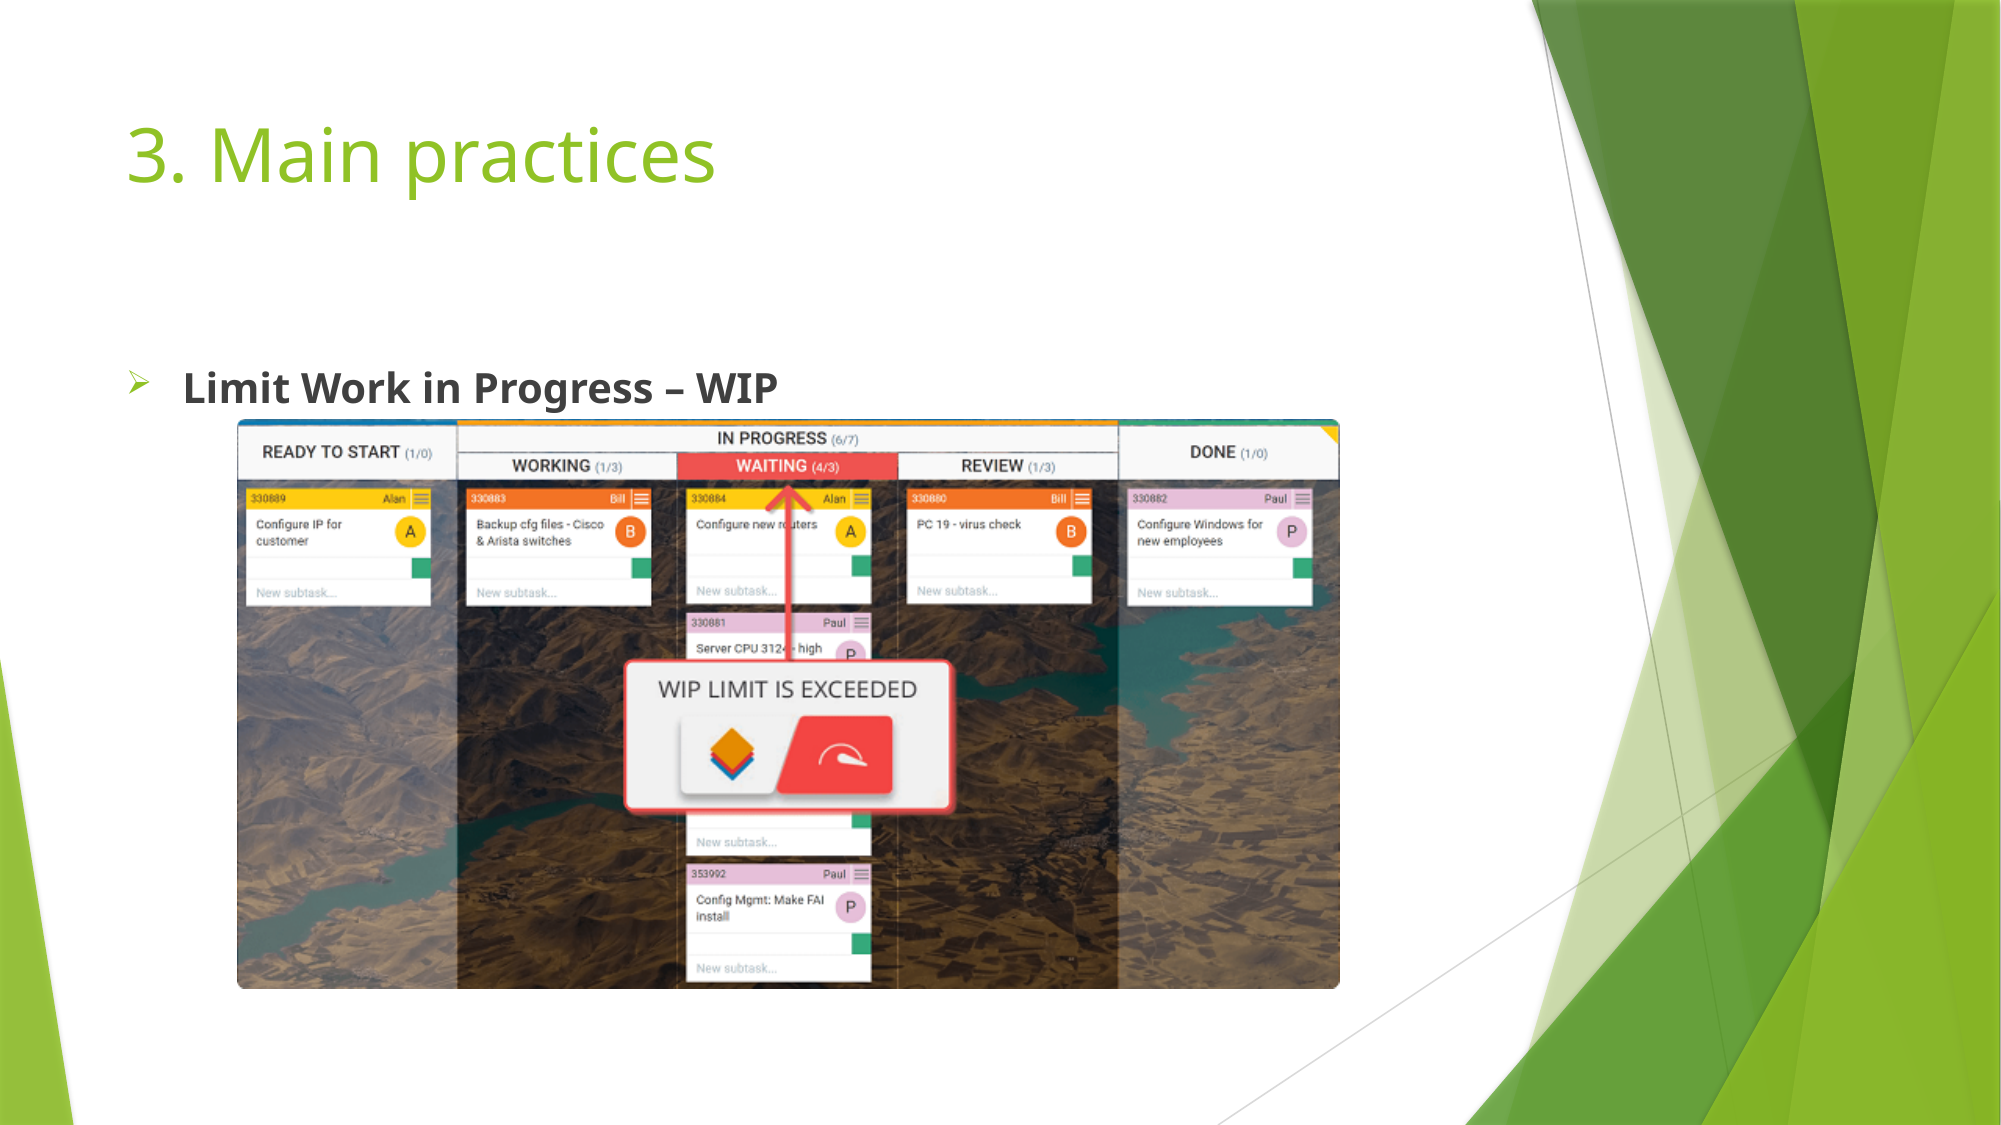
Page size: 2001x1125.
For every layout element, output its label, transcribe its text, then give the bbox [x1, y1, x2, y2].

title 3. Main practices [111, 99, 1522, 317]
list Limit Work in Progress – WIP [111, 354, 1522, 992]
picture [237, 419, 1340, 989]
